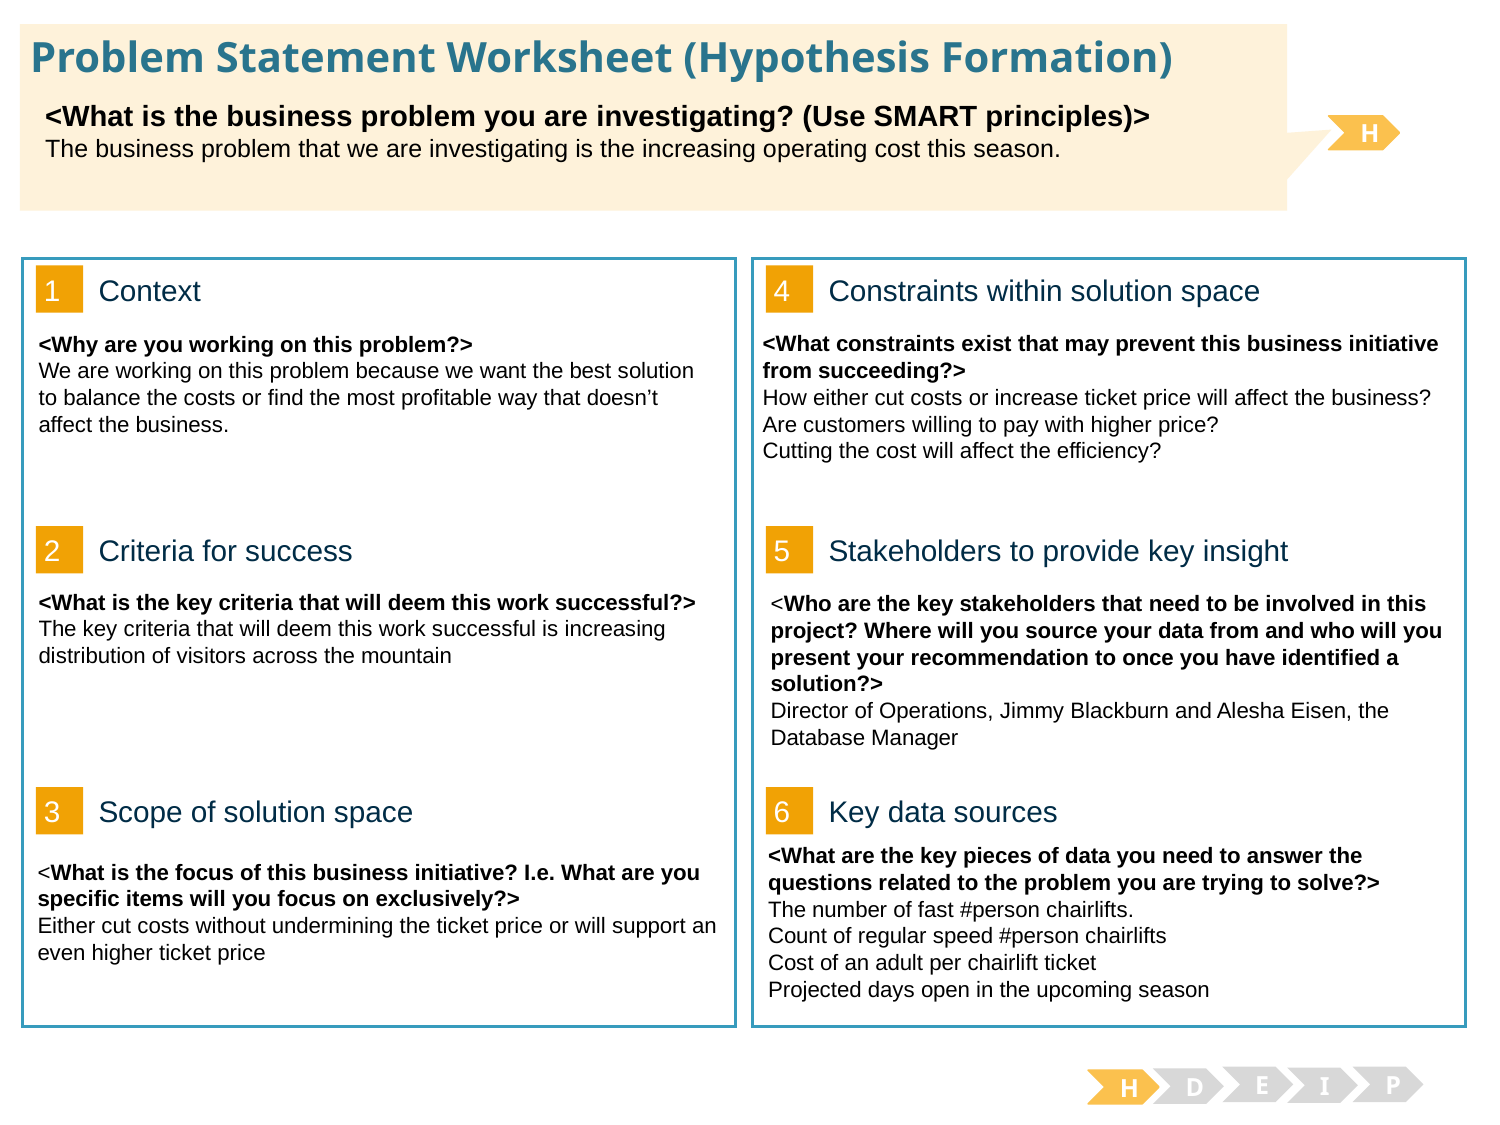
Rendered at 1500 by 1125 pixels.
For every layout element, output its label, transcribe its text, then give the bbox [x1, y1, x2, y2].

text_box 1 [35, 265, 84, 313]
text_box 4 [765, 265, 814, 313]
text_box [22, 1012, 736, 1027]
text_box <What is the business problem you are investigating? (Use SMART principles)> The business problem that we are investigating is the increasing operating cost this season. [30, 90, 1439, 213]
text_box Stakeholders to provide key insight [828, 531, 1419, 569]
text_box [22, 258, 736, 850]
text_box [752, 258, 1466, 1027]
text_box Constraints within solution space [828, 270, 1419, 308]
text_box Scope of solution space [98, 812, 689, 829]
text_box I [1287, 1067, 1358, 1103]
text_box H [1088, 1070, 1159, 1104]
text_box <Who are the key stakeholders that need to be involved in this project? Where will you source your data from and who will you present your recommendation to once you have identified a solution?> Director of Operations, Jimmy Blackburn and Alesha Eisen, the Database Manager [755, 581, 1466, 786]
text_box <What is the key criteria that will deem this work successful?> The key criteria that will deem this work successful is increasing distribution of visitors across the mountain [23, 580, 733, 812]
text_box 6 [765, 787, 814, 834]
text_box E [1222, 1066, 1294, 1103]
text_box P [1352, 1066, 1424, 1103]
text_box 3 [35, 812, 84, 835]
text_box <Why are you working on this problem?> We are working on this problem because we want the best solution to balance the costs or find the most profitable way that doesn’t affect the business. [23, 322, 733, 527]
text_box Context [98, 270, 689, 308]
text_box Criteria for success [98, 531, 689, 569]
text_box 5 [765, 526, 814, 574]
text_box <What constraints exist that may prevent this business initiative from succeeding?> How either cut costs or increase ticket price will affect the business? Are customers willing to pay with higher price? Cutting the cost will affect the efficiency? [747, 322, 1458, 500]
text_box <What are the key pieces of data you need to answer the questions related to the problem you are trying to solve?> The number of fast #person chairlifts. Count of regular speed #person chairlifts Cost of an adult per chairlift ticket Projected days open in the upcoming season [753, 834, 1463, 1012]
text_box <What is the focus of this business initiative? I.e. What are you specific items will you focus on exclusively?> Either cut costs without undermining the ticket price or will support an even higher ticket price [22, 850, 740, 1012]
title Problem Statement Worksheet (Hypothesis Formation) [30, 31, 1473, 82]
text_box [19, 24, 1288, 211]
text_box Key data sources [828, 792, 1419, 830]
text_box D [1152, 1068, 1224, 1104]
text_box 2 [35, 527, 84, 574]
